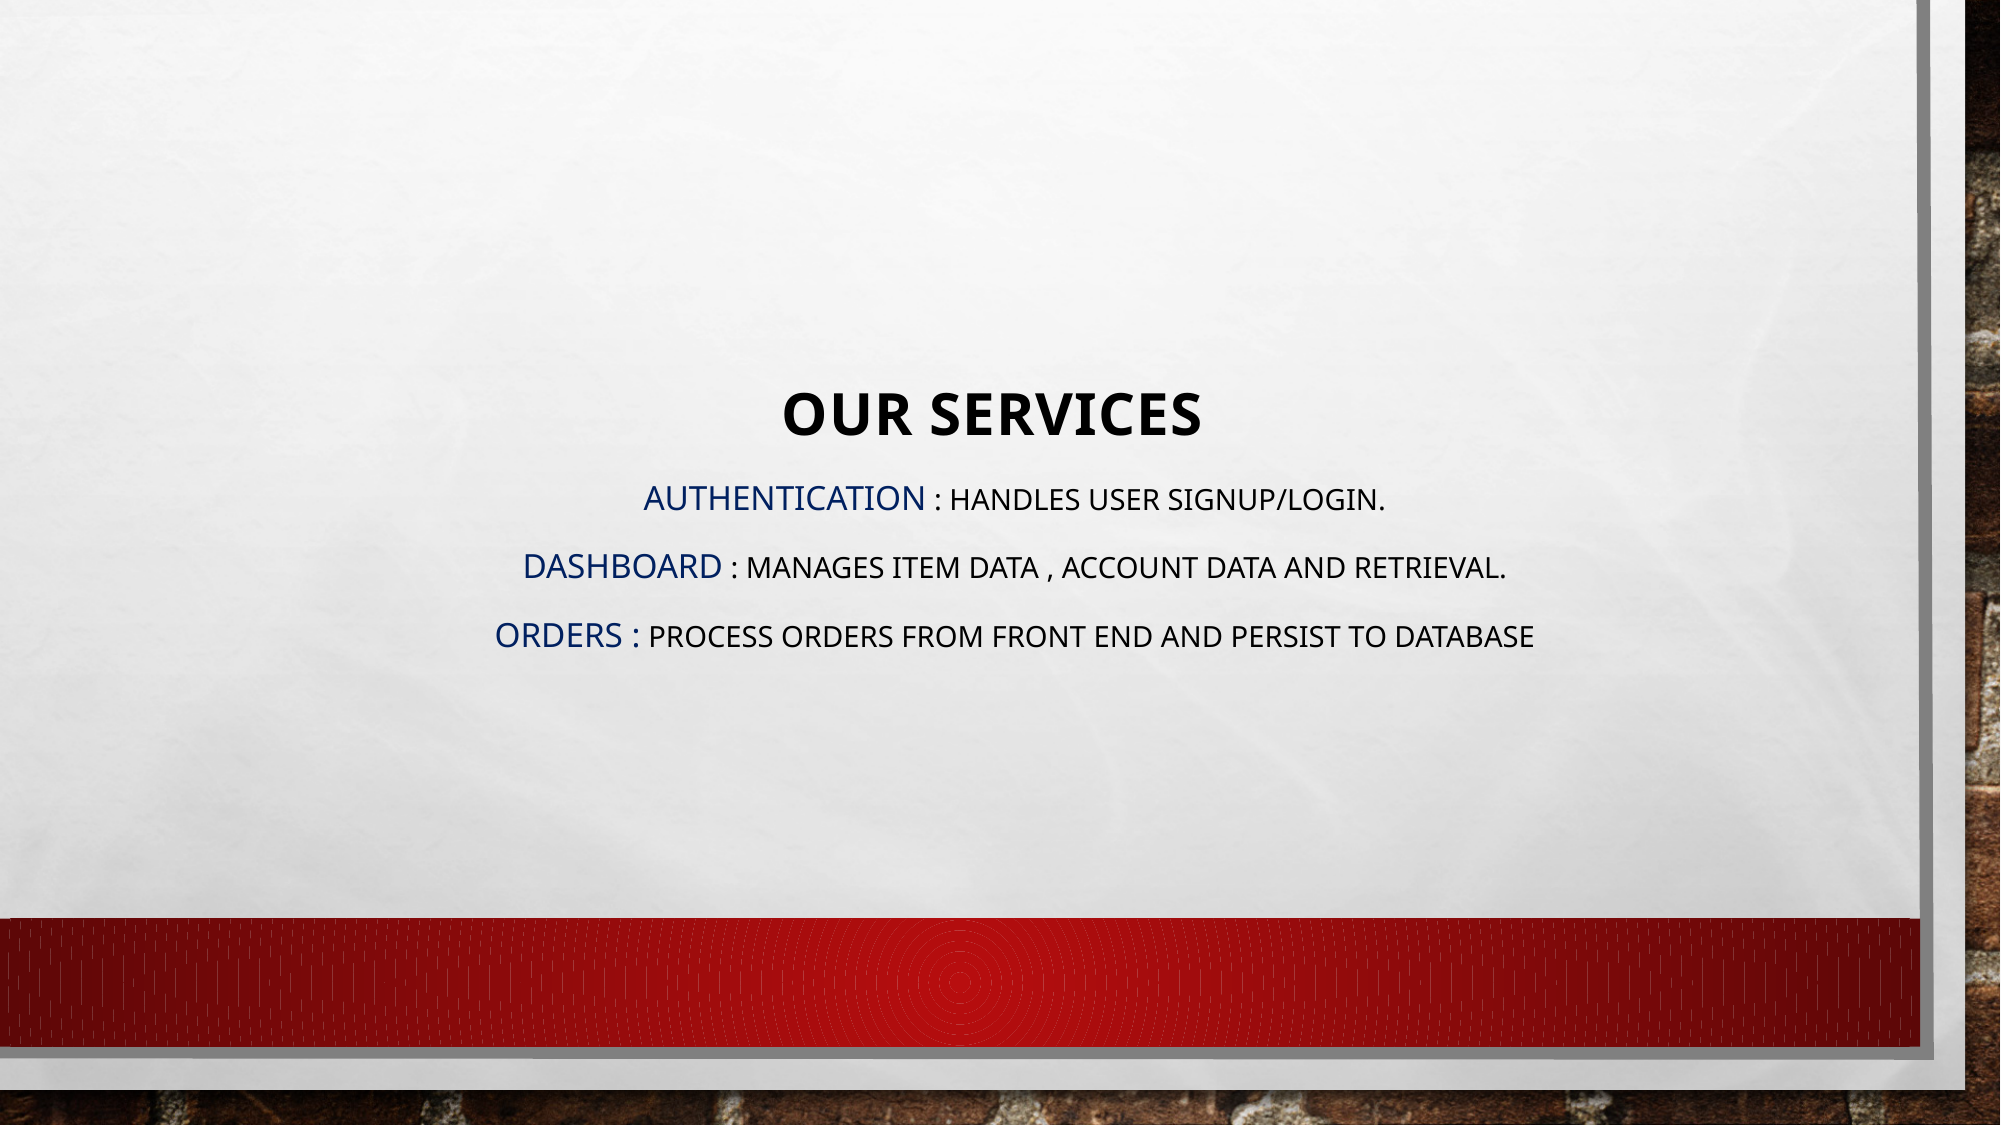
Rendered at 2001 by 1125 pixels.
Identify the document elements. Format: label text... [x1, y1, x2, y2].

picture [0, 0, 2000, 1125]
list Authentication : Handles user signup/login. Dashboard : Manages item data , account data and retrieval. Orders : process orders from front end and persist to database [111, 457, 1919, 729]
title OUR SERVICES [0, 245, 1919, 456]
